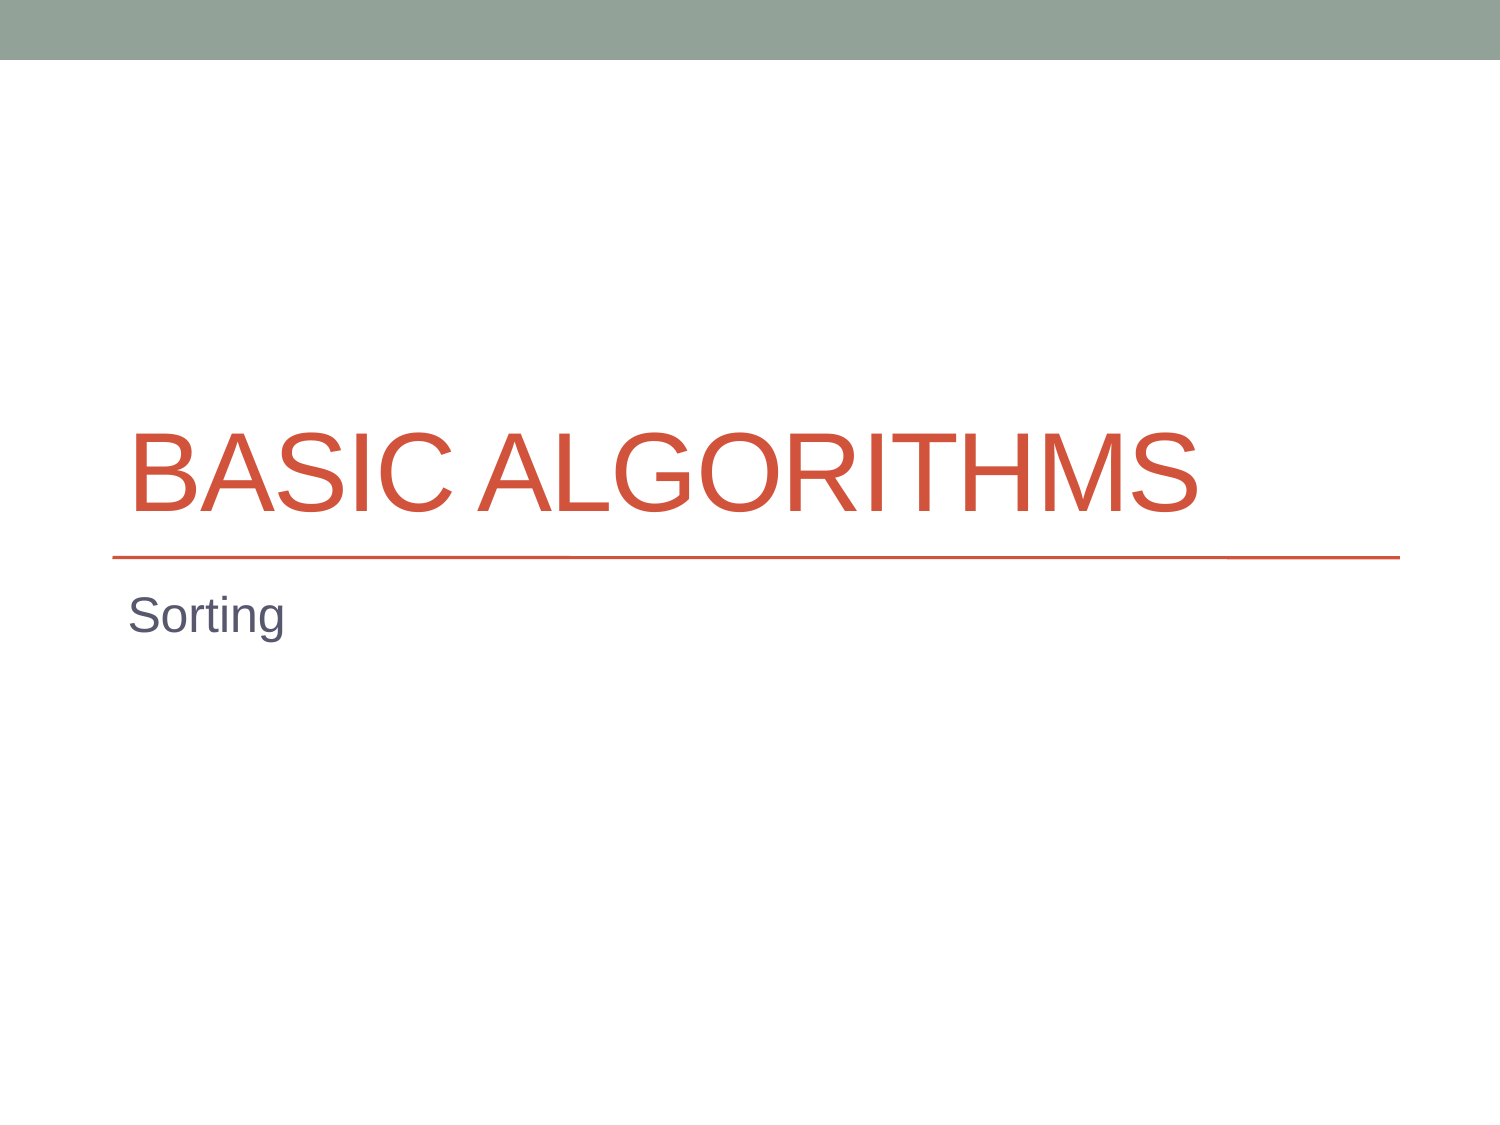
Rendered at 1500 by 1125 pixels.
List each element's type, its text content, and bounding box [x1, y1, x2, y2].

title Basic algorithms [112, 224, 1400, 542]
subtitle Sorting [112, 575, 1163, 863]
